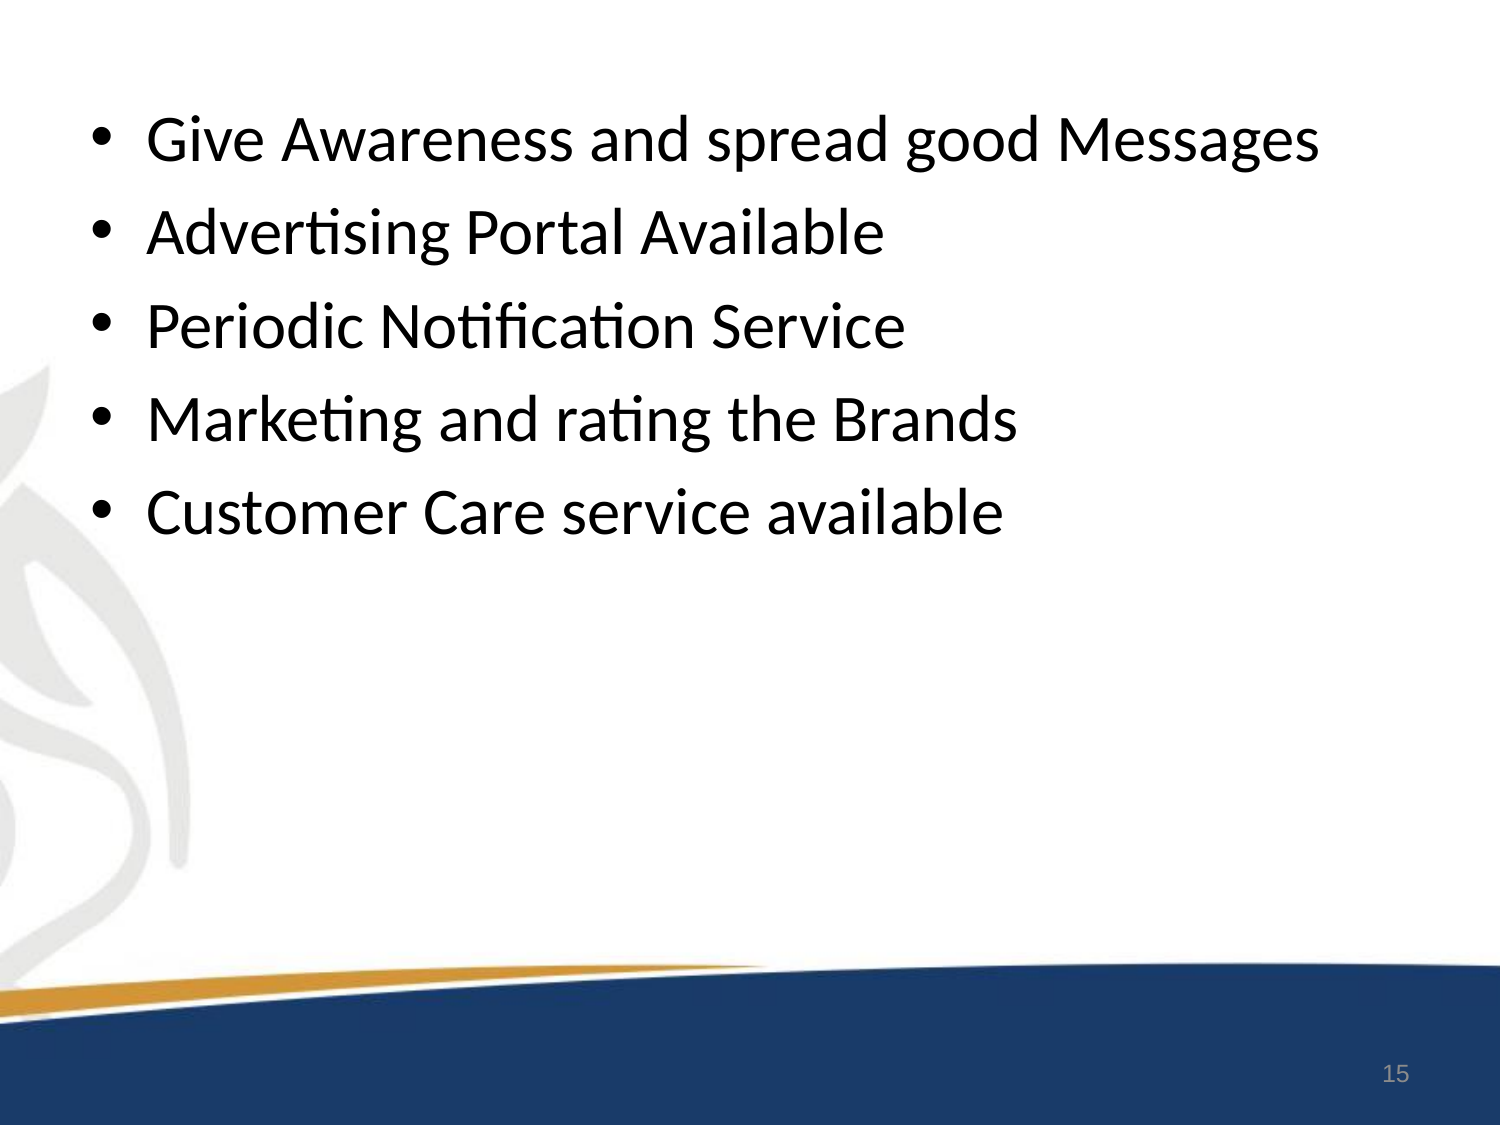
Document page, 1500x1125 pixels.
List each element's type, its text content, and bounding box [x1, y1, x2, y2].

picture [0, 0, 1500, 1125]
list Give Awareness and spread good Messages Advertising Portal Available Periodic Notification Service Marketing and rating the Brands Customer Care service available [75, 87, 1425, 830]
slide_number 15 [1074, 1042, 1425, 1103]
